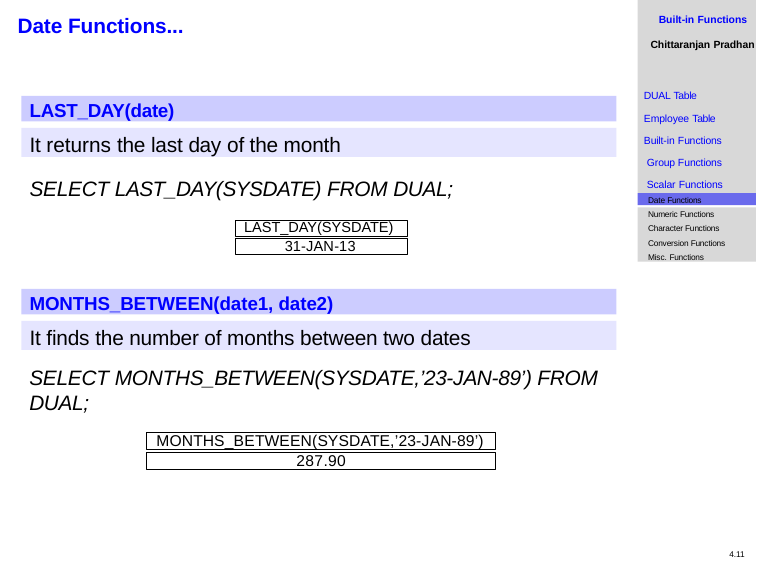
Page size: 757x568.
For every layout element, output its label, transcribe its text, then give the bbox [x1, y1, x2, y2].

text_box It returns the last day of the month [21, 127, 617, 157]
text_box [637, 0, 756, 193]
slide_number 4.11 [727, 547, 750, 568]
text_box LAST_DAY(SYSDATE) [234, 219, 408, 236]
text_box SELECT LAST_DAY(SYSDATE) FROM DUAL; [27, 173, 462, 201]
text_box Numeric Functions Character Functions Conversion Functions Misc. Functions [637, 207, 756, 262]
text_box MONTHS_BETWEEN(date1, date2) [21, 288, 617, 315]
text_box SELECT MONTHS_BETWEEN(SYSDATE,’23-JAN-89’) FROM DUAL; [27, 362, 608, 415]
text_box Built-in Functions Chittaranjan Pradhan [650, 10, 757, 51]
text_box 31-JAN-13 [234, 238, 408, 255]
text_box MONTHS_BETWEEN(SYSDATE,’23-JAN-89’) [146, 432, 496, 450]
text_box 287.90 [146, 452, 496, 470]
title Date Functions... [15, 10, 188, 108]
text_box LAST_DAY(date) [21, 95, 617, 122]
text_box DUAL Table Employee Table Built-in Functions Group Functions Scalar Functions [643, 87, 726, 191]
text_box Date Functions [637, 193, 756, 206]
text_box It finds the number of months between two dates [21, 320, 617, 350]
